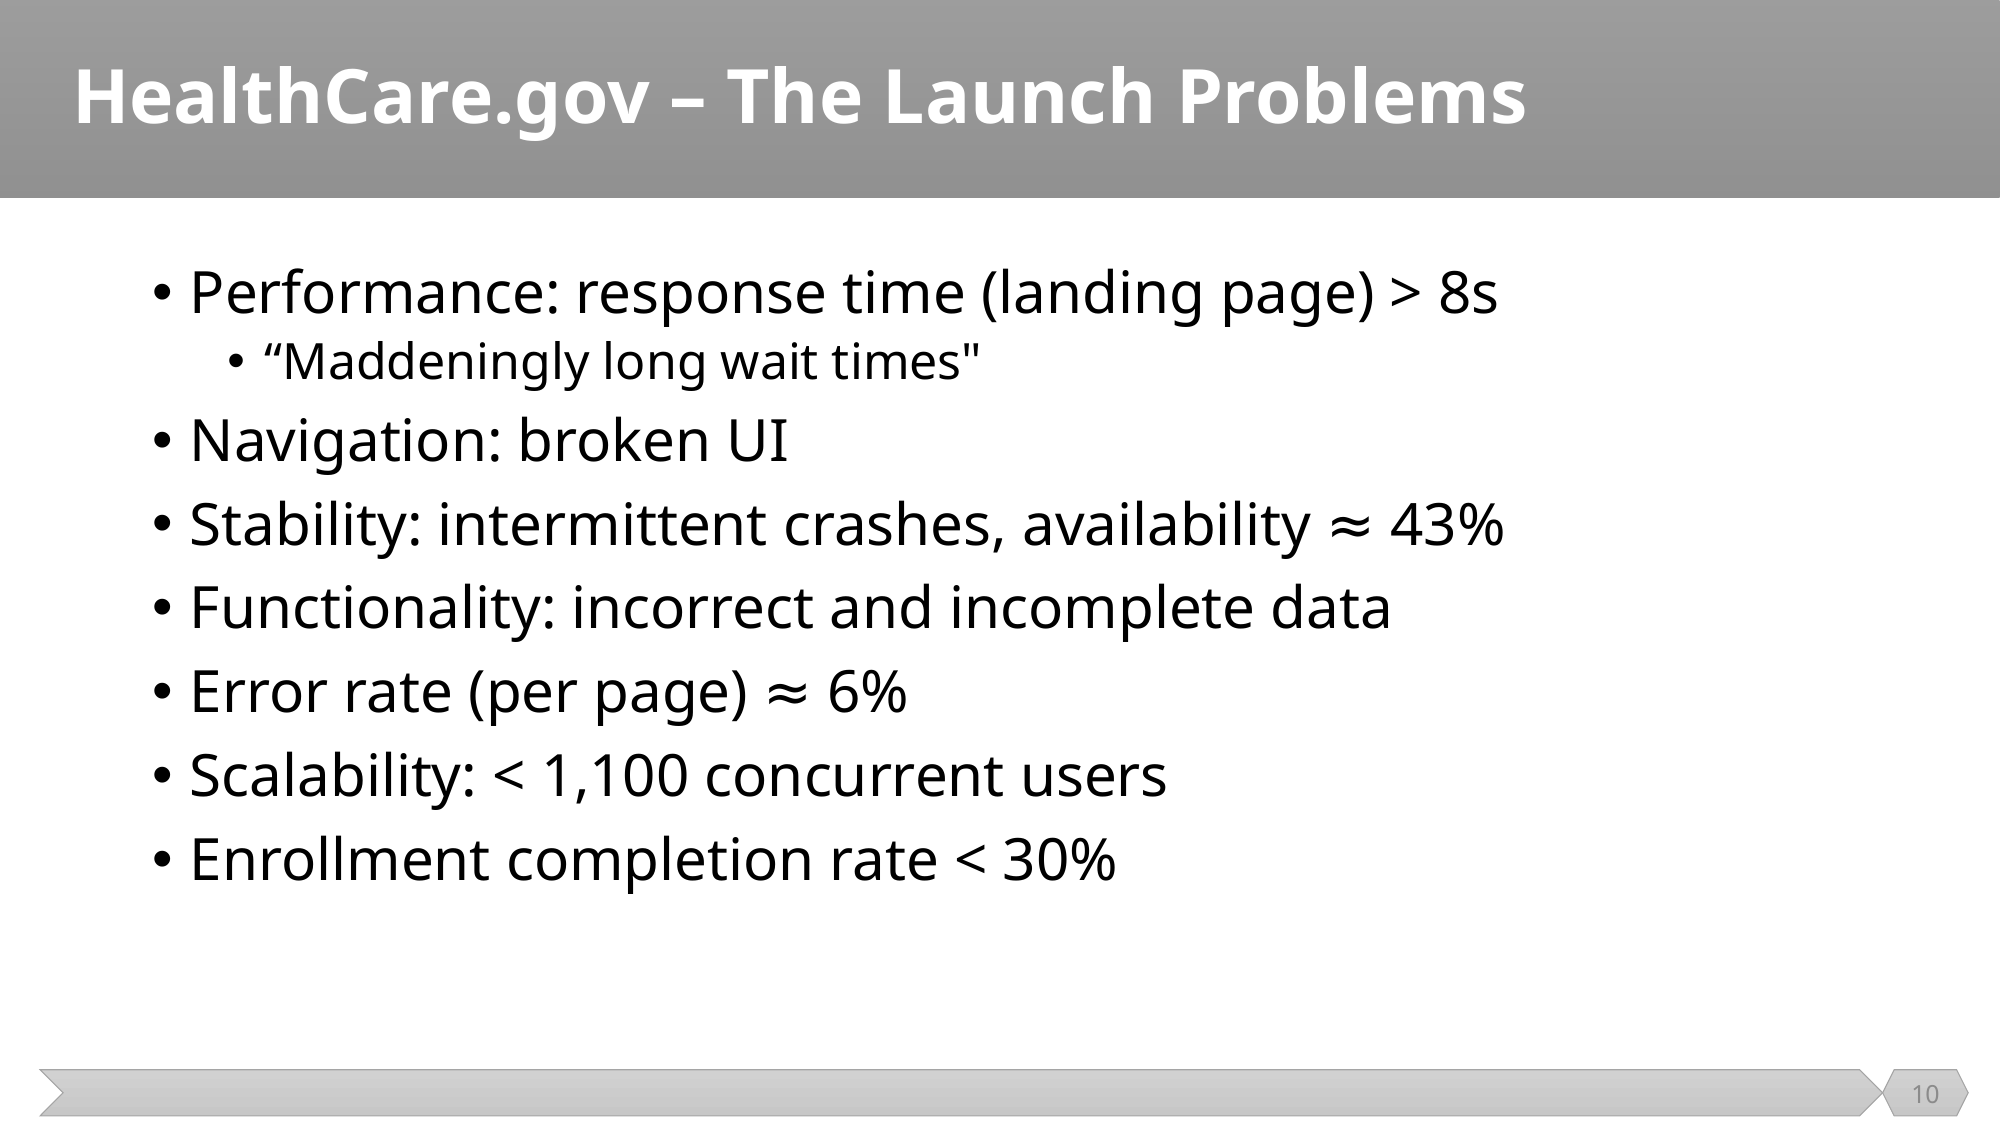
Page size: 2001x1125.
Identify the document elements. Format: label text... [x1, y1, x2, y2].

slide_number 10 [1882, 1065, 1969, 1125]
list Performance: response time (landing page) > 8s “Maddeningly long wait times" Navigation: broken UI Stability: intermittent crashes, availability ≈ 43% Functionality: incorrect and incomplete data Error rate (per page) ≈ 6% Scalability: < 1,100 concurrent users Enrollment completion rate < 30% [137, 255, 1836, 1034]
title HealthCare.gov – The Launch Problems [56, 0, 1969, 199]
